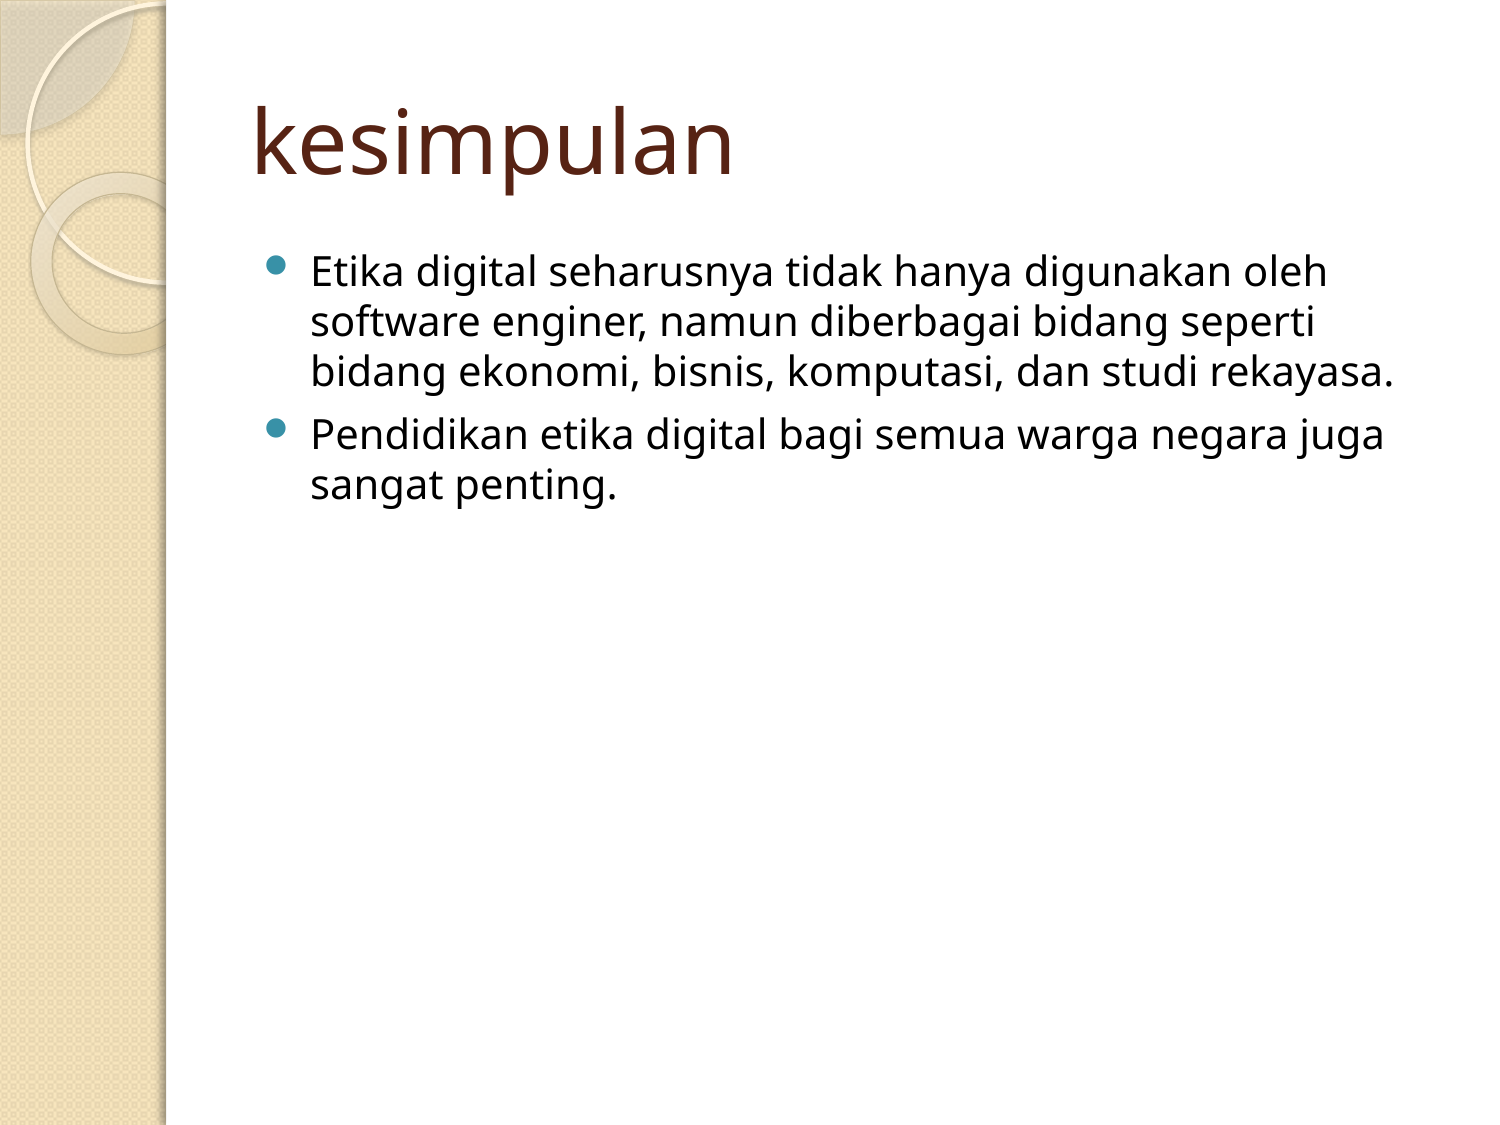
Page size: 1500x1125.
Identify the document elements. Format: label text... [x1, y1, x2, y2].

title kesimpulan [235, 45, 1466, 233]
list Etika digital seharusnya tidak hanya digunakan oleh software enginer, namun diberbagai bidang seperti bidang ekonomi, bisnis, komputasi, dan studi rekayasa. Pendidikan etika digital bagi semua warga negara juga sangat penting. [235, 237, 1466, 1025]
